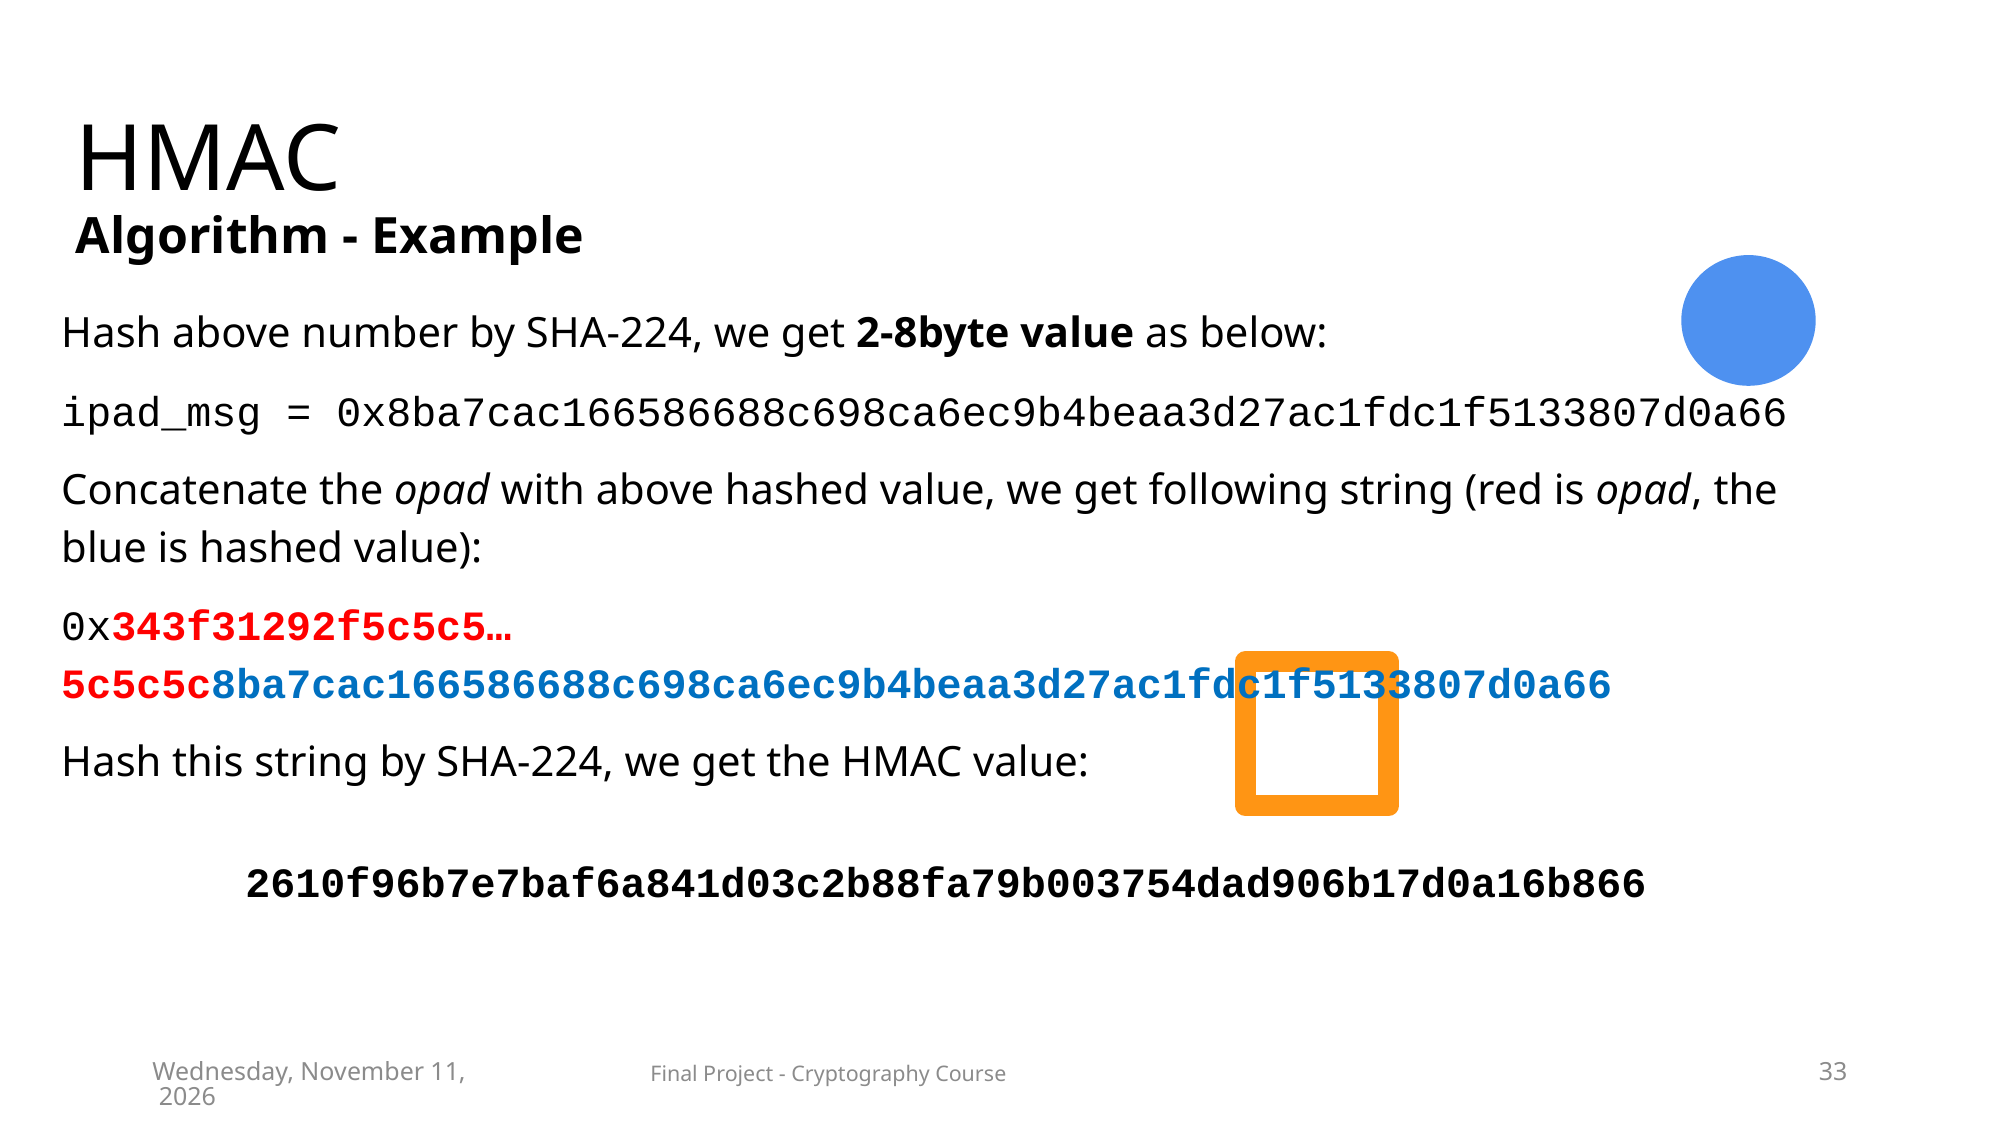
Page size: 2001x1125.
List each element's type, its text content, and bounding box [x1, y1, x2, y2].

list Hash above number by SHA-224, we get 2-8byte value as below: ipad_msg = 0x8ba7cac166586688c698ca6ec9b4beaa3d27ac1fdc1f5133807d0a66 Concatenate the opad with above hashed value, we get following string (red is opad, the blue is hashed value): 0x343f31292f5c5c5…5c5c5c8ba7cac166586688c698ca6ec9b4beaa3d27ac1fdc1f5133807d0a66 Hash this string by SHA-224, we get the HMAC value: 2610f96b7e7baf6a841d03c2b88fa79b003754dad906b17d0a16b866 [46, 291, 1845, 1049]
footer Final Project - Cryptography Course [601, 1042, 1023, 1103]
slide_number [137, 1042, 487, 1103]
slide_number 33 [1412, 1042, 1863, 1103]
title HMAC Algorithm - Example [60, 79, 946, 291]
